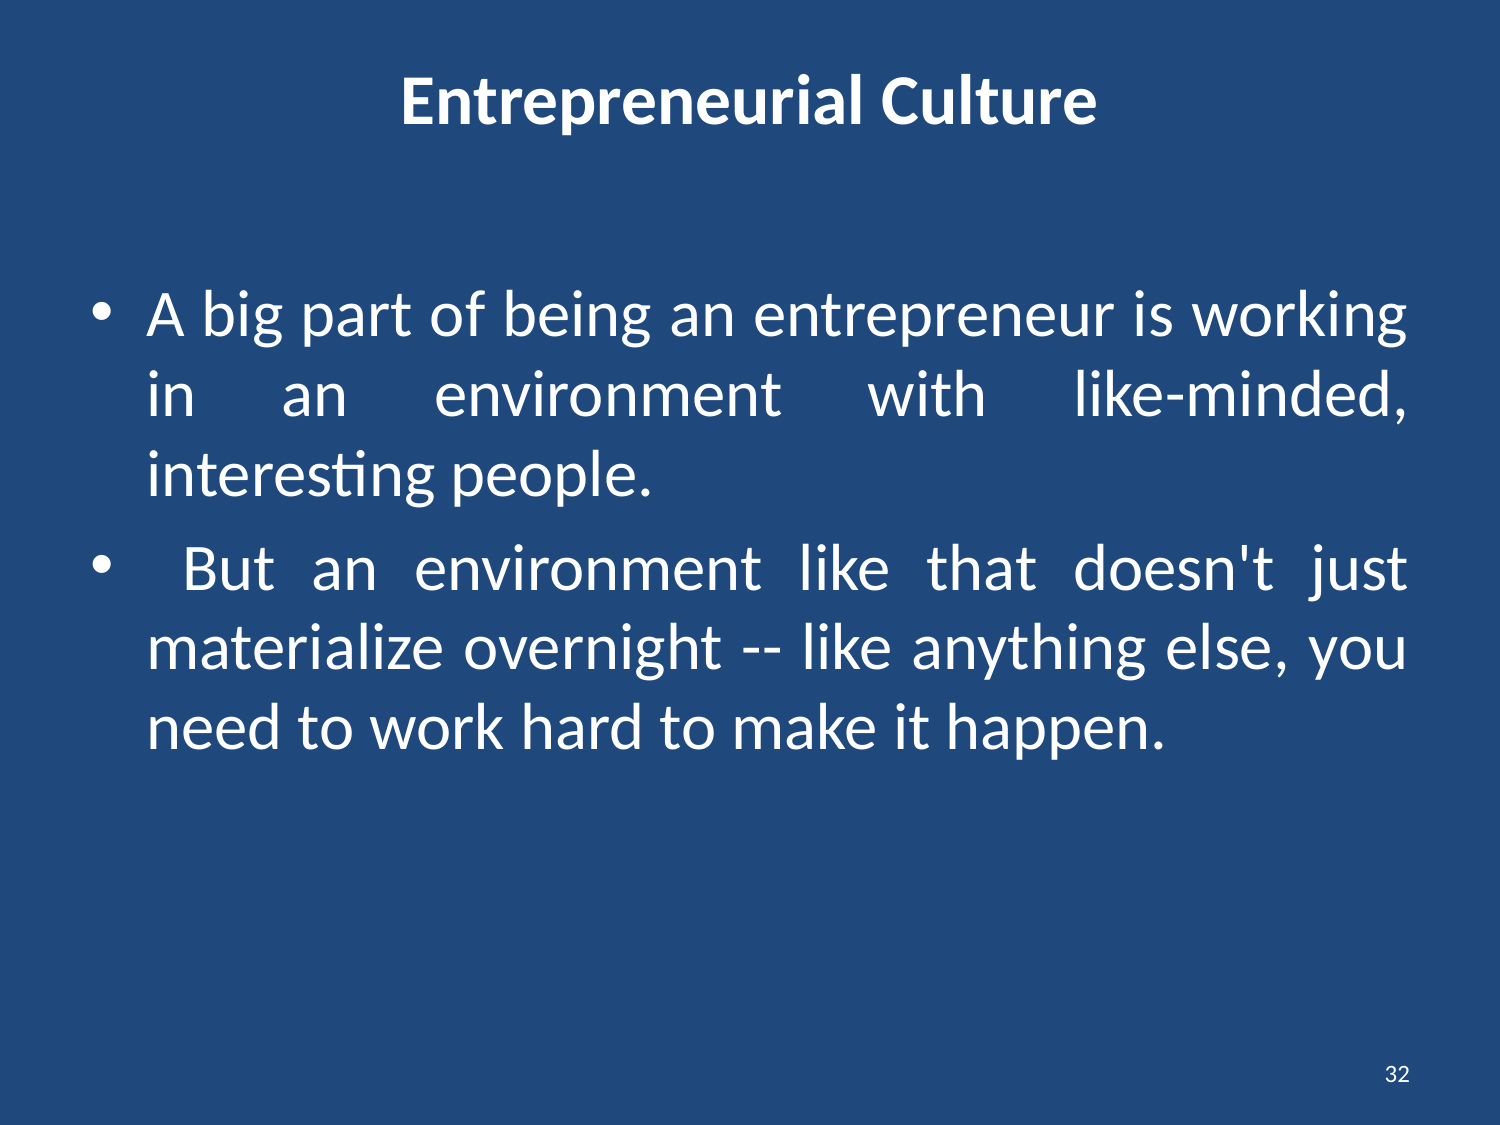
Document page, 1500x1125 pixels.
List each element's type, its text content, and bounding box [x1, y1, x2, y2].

list A big part of being an entrepreneur is working in an environment with like-minded, interesting people. But an environment like that doesn't just materialize overnight -- like anything else, you need to work hard to make it happen. [75, 262, 1425, 1005]
slide_number 32 [1074, 1042, 1425, 1103]
title Entrepreneurial Culture [75, 45, 1425, 233]
